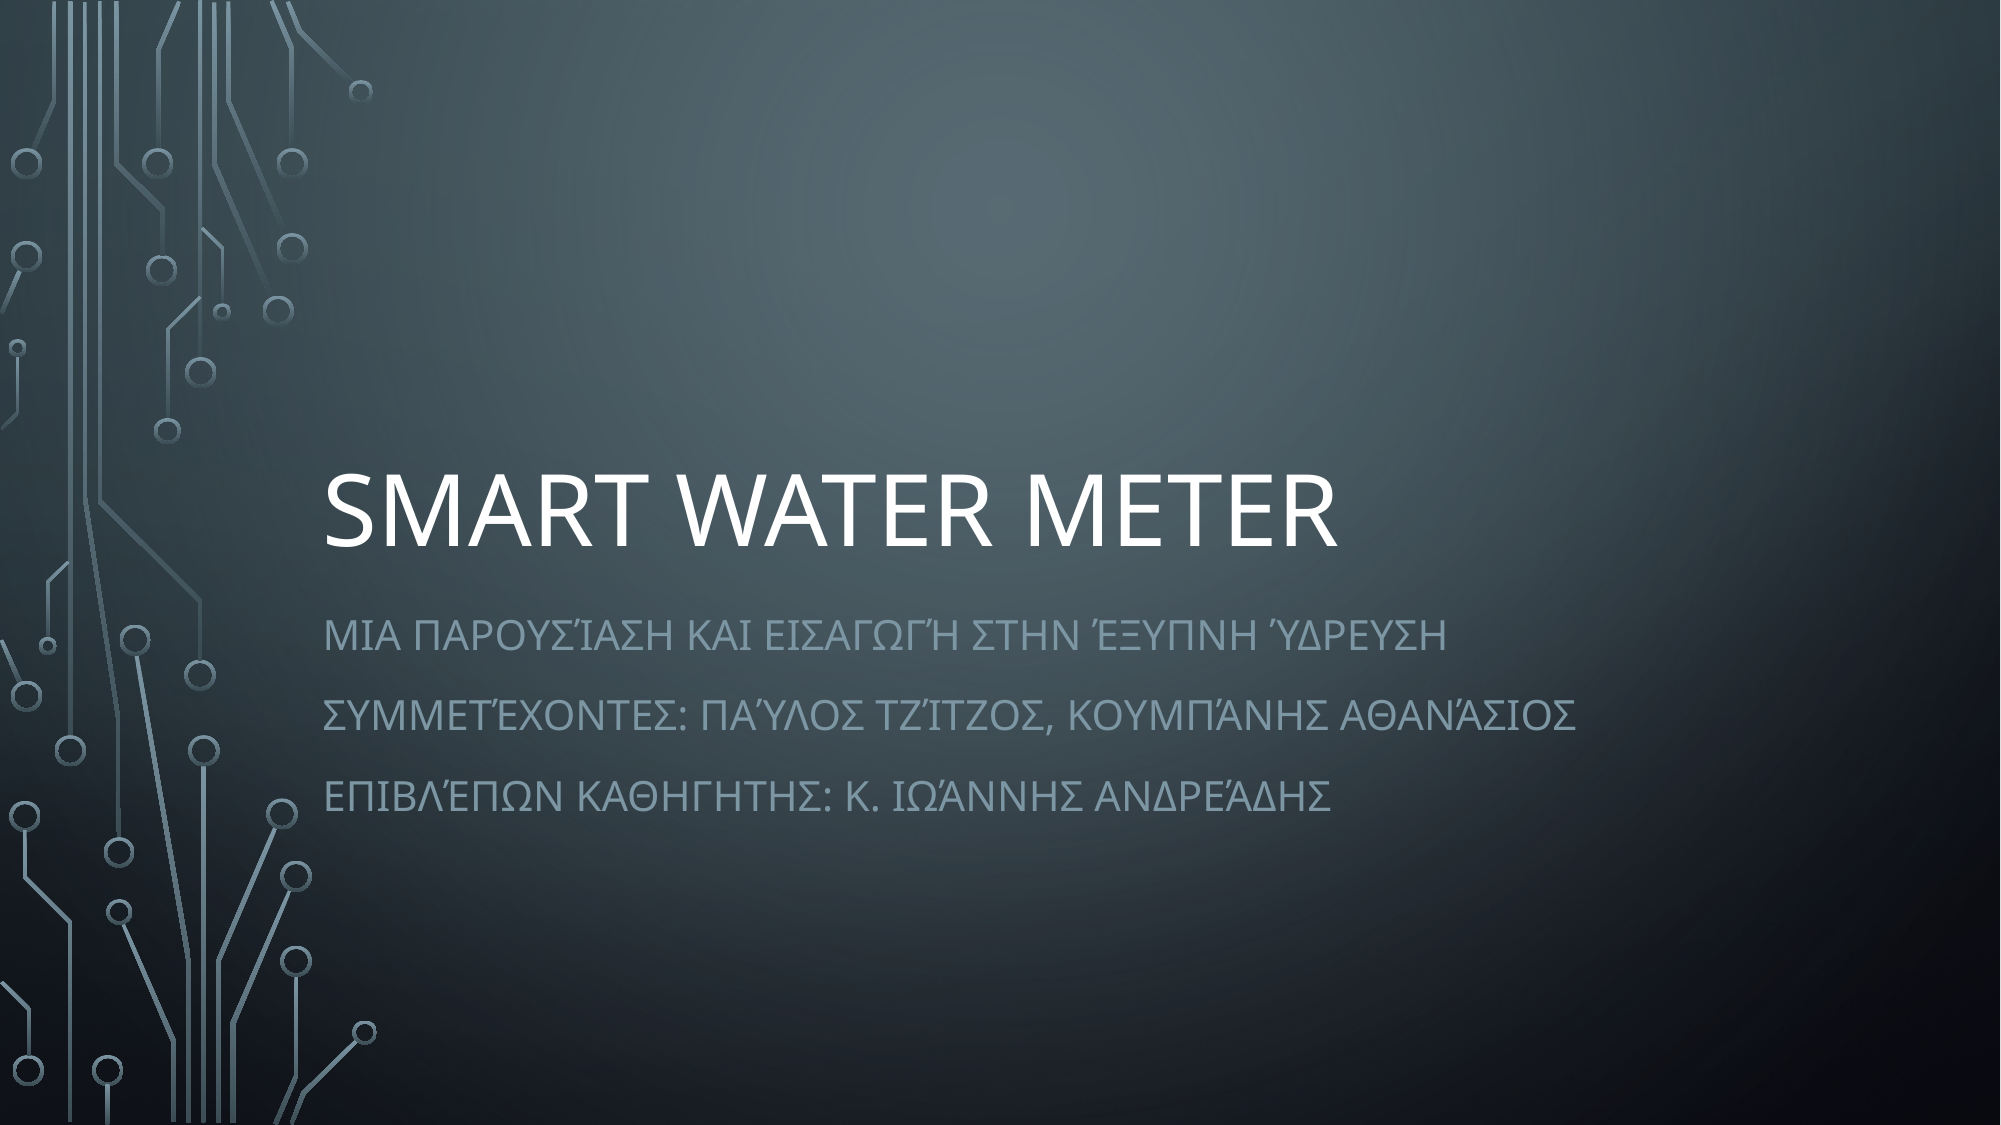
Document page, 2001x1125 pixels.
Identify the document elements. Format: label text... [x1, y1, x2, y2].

title SMART WATER meter [307, 184, 1750, 576]
subtitle Μια παρουσίαση και εισαγωγή στην έξυπνη ύδρευση Συμμετέχοντεσ: παύλος τζίτζοσ, κουμπάνησ αθανάσιοσ Επιβλέπων καθηγητησ: κ. ιωάννησ ανδρεάδησ [307, 590, 1750, 863]
